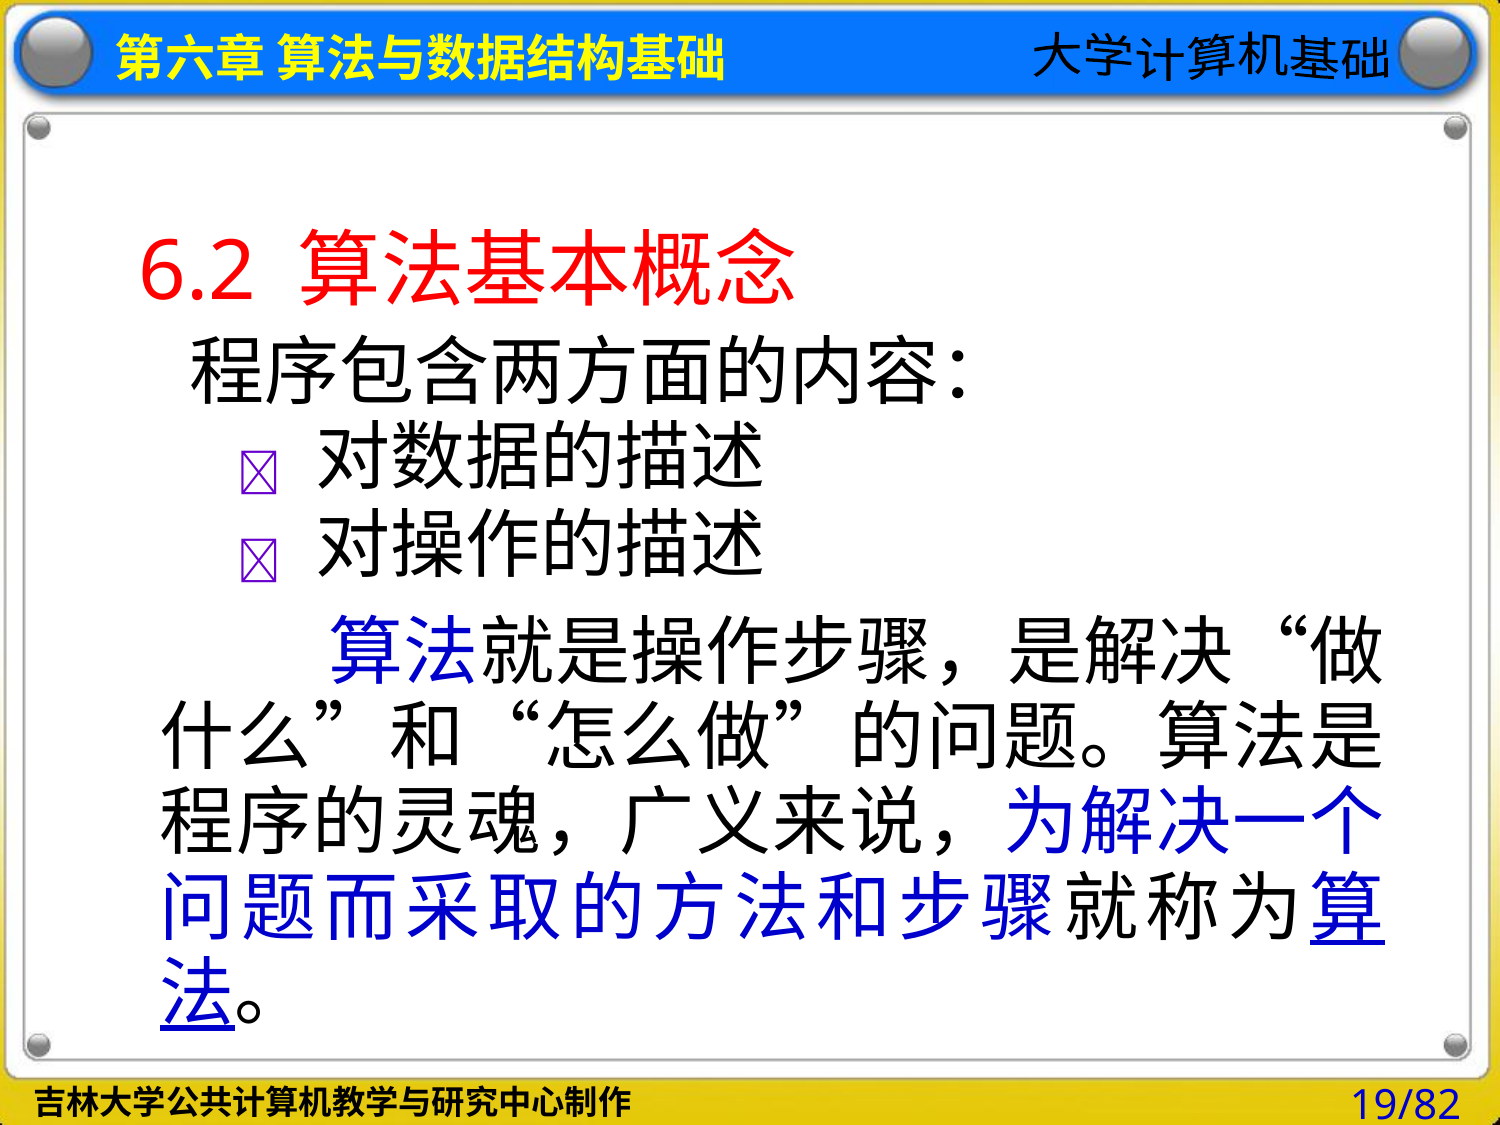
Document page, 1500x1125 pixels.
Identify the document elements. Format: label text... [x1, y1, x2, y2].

slide_number 19/82 [1269, 1070, 1477, 1125]
list 程序包含两方面的内容：  对数据的描述  对操作的描述 算法就是操作步骤，是解决“做什么”和“怎么做”的问题。算法是程序的灵魂，广义来说，为解决一个问题而采取的方法和步骤就称为算法。 [88, 326, 1400, 929]
title 6.2 算法基本概念 [123, 196, 880, 326]
picture [0, 0, 1500, 1125]
